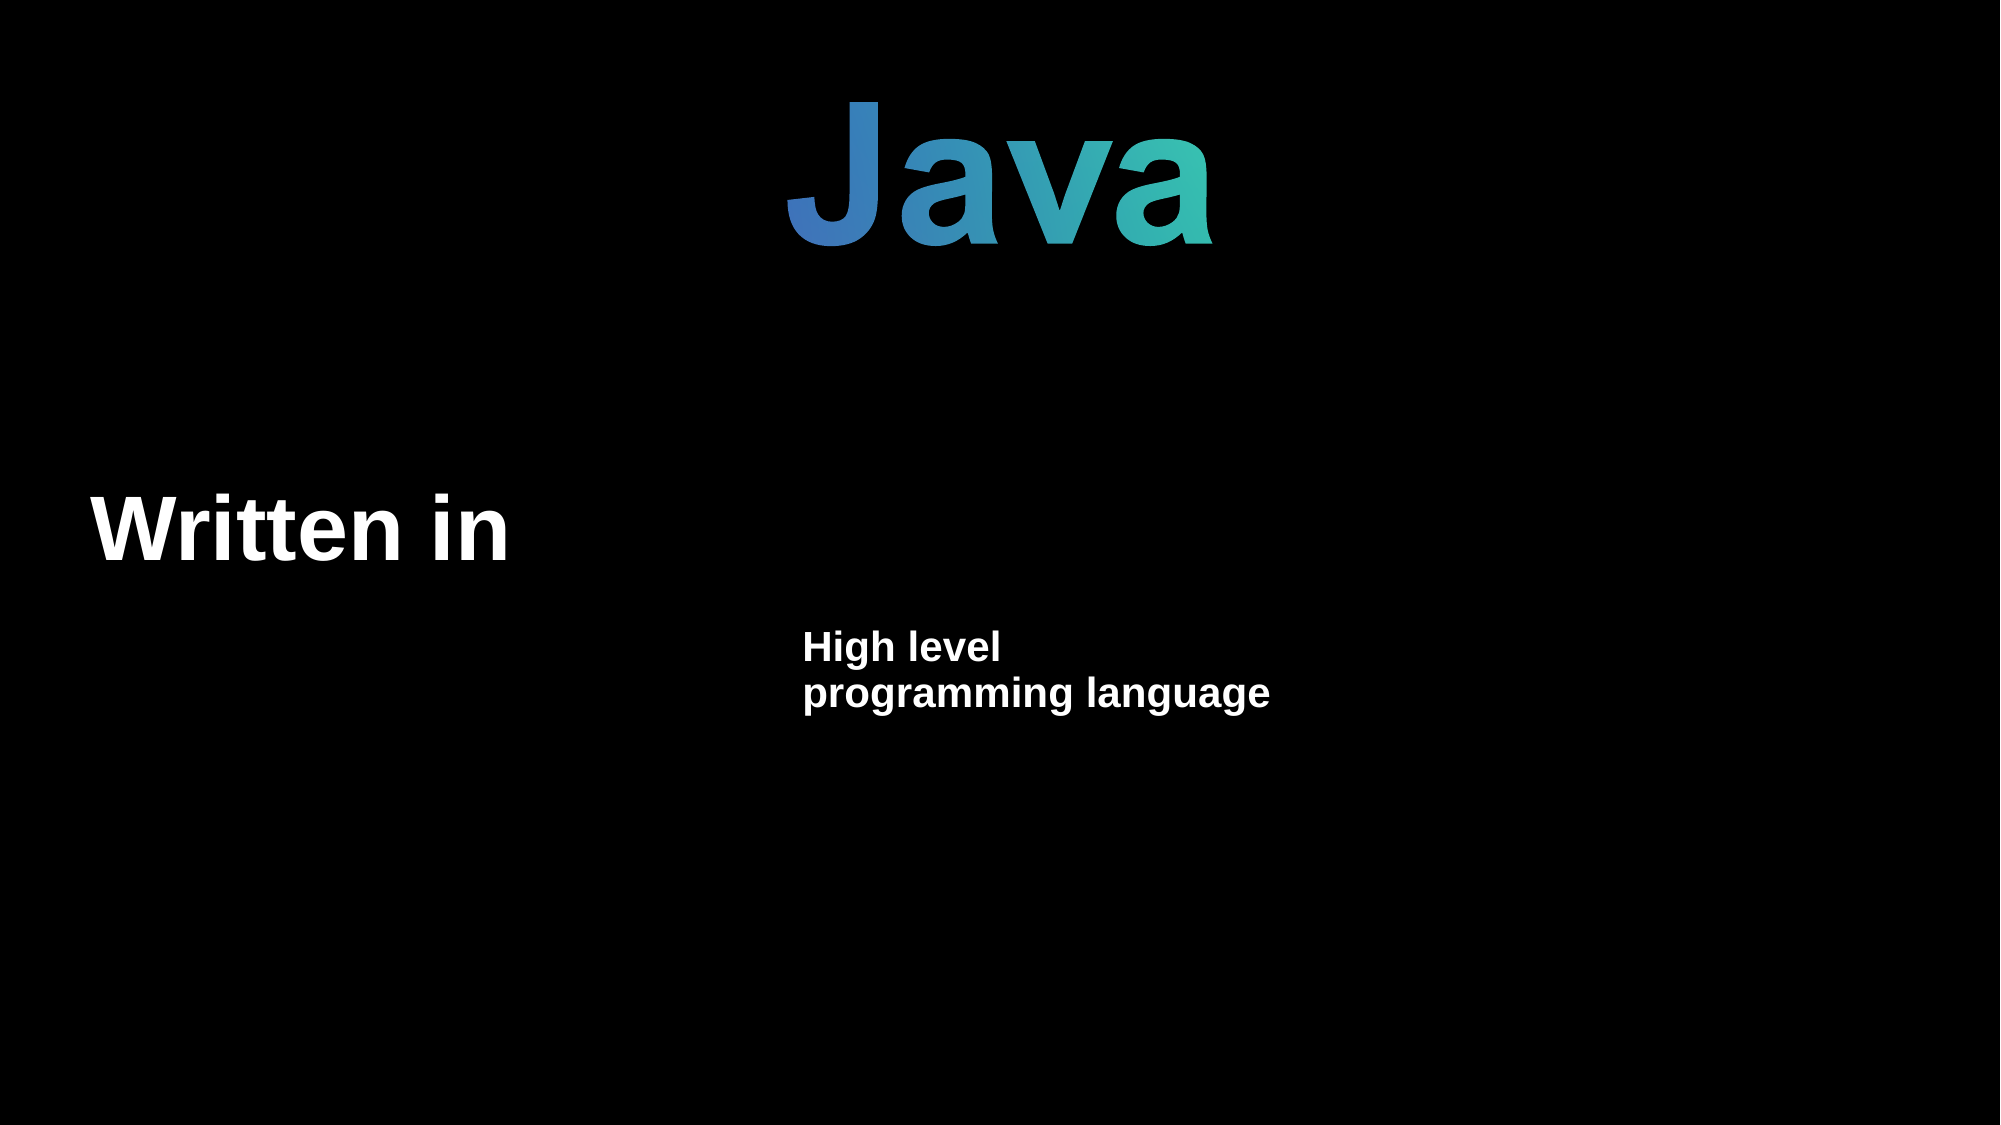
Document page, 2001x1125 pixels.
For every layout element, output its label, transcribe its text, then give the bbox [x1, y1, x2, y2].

picture [787, 102, 1213, 247]
text_box High level programming language [787, 594, 1290, 748]
text_box Written in [0, 381, 527, 589]
